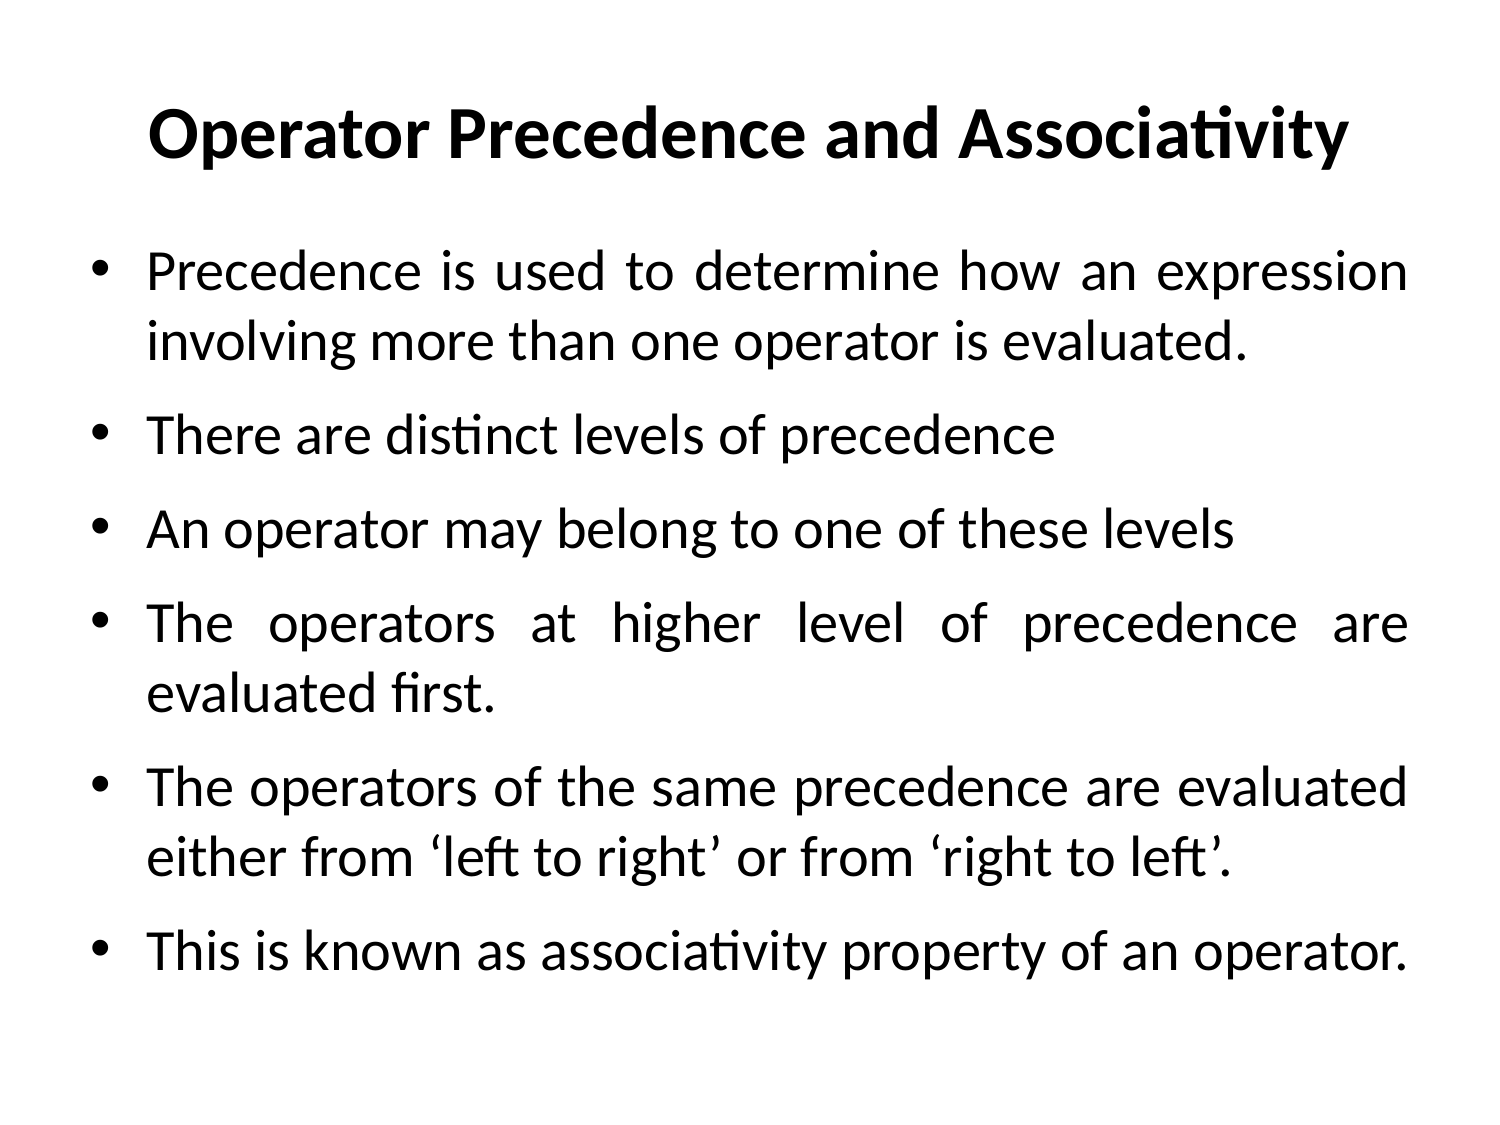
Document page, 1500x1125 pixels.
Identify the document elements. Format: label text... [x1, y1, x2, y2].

title Operator Precedence and Associativity [75, 45, 1425, 213]
list Precedence is used to determine how an expression involving more than one operator is evaluated. There are distinct levels of precedence An operator may belong to one of these levels The operators at higher level of precedence are evaluated first. The operators of the same precedence are evaluated either from ‘left to right’ or from ‘right to left’. This is known as associativity property of an operator. [75, 224, 1425, 1018]
